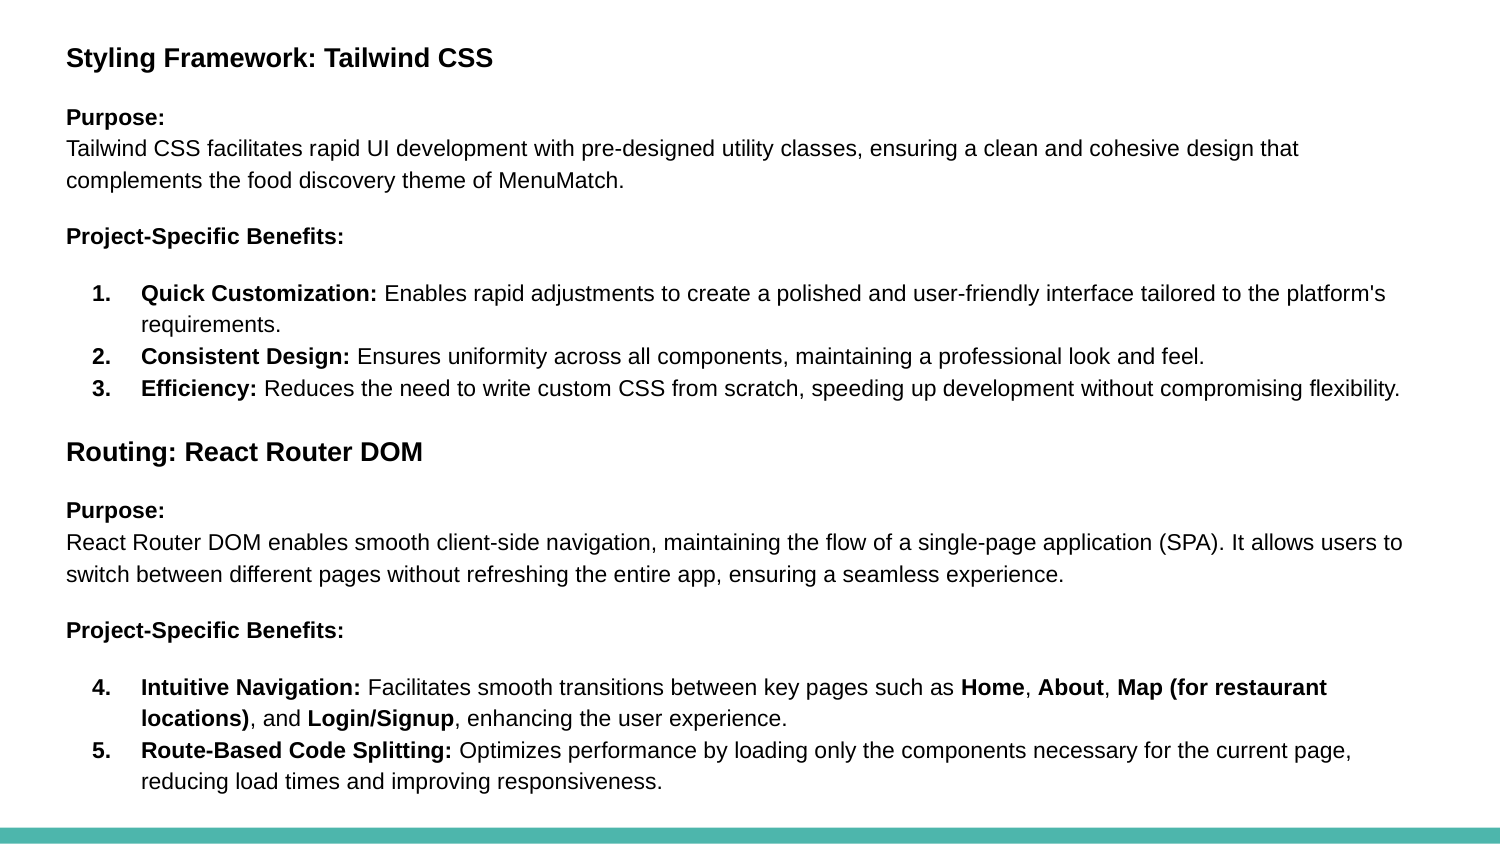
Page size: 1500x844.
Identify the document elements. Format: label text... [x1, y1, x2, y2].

list Styling Framework: Tailwind CSS Purpose: Tailwind CSS facilitates rapid UI development with pre-designed utility classes, ensuring a clean and cohesive design that complements the food discovery theme of MenuMatch. Project-Specific Benefits: Quick Customization: Enables rapid adjustments to create a polished and user-friendly interface tailored to the platform's requirements. Consistent Design: Ensures uniformity across all components, maintaining a professional look and feel. Efficiency: Reduces the need to write custom CSS from scratch, speeding up development without compromising flexibility. Routing: React Router DOM Purpose: React Router DOM enables smooth client-side navigation, maintaining the flow of a single-page application (SPA). It allows users to switch between different pages without refreshing the entire app, ensuring a seamless experience. Project-Specific Benefits: Intuitive Navigation: Facilitates smooth transitions between key pages such as Home, About, Map (for restaurant locations), and Login/Signup, enhancing the user experience. Route-Based Code Splitting: Optimizes performance by loading only the components necessary for the current page, reducing load times and improving responsiveness. [51, 20, 1449, 823]
